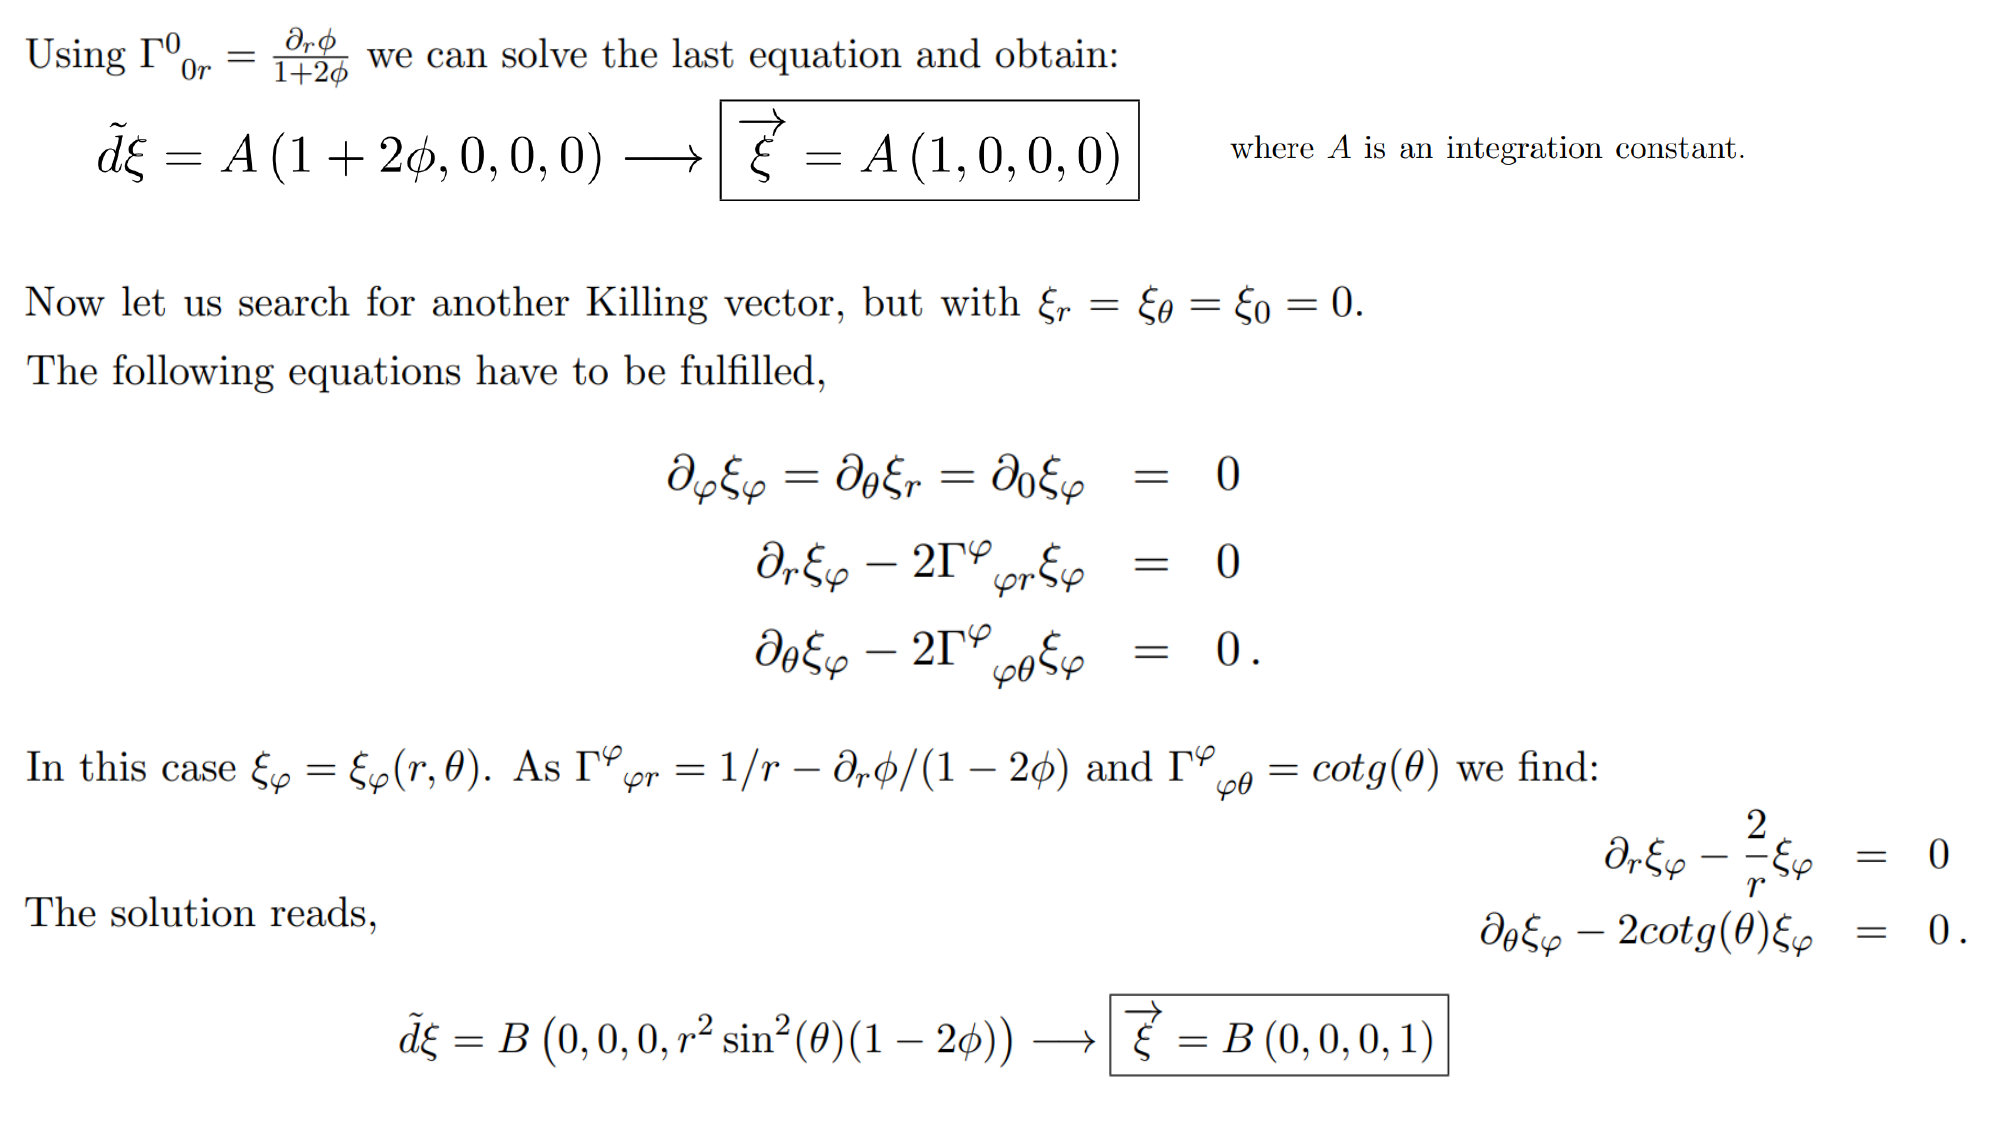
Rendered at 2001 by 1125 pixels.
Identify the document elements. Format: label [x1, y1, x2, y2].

picture [1224, 124, 1749, 169]
picture [17, 272, 1364, 332]
picture [17, 737, 1972, 1091]
picture [653, 430, 1271, 693]
picture [17, 340, 831, 402]
picture [17, 23, 1146, 204]
